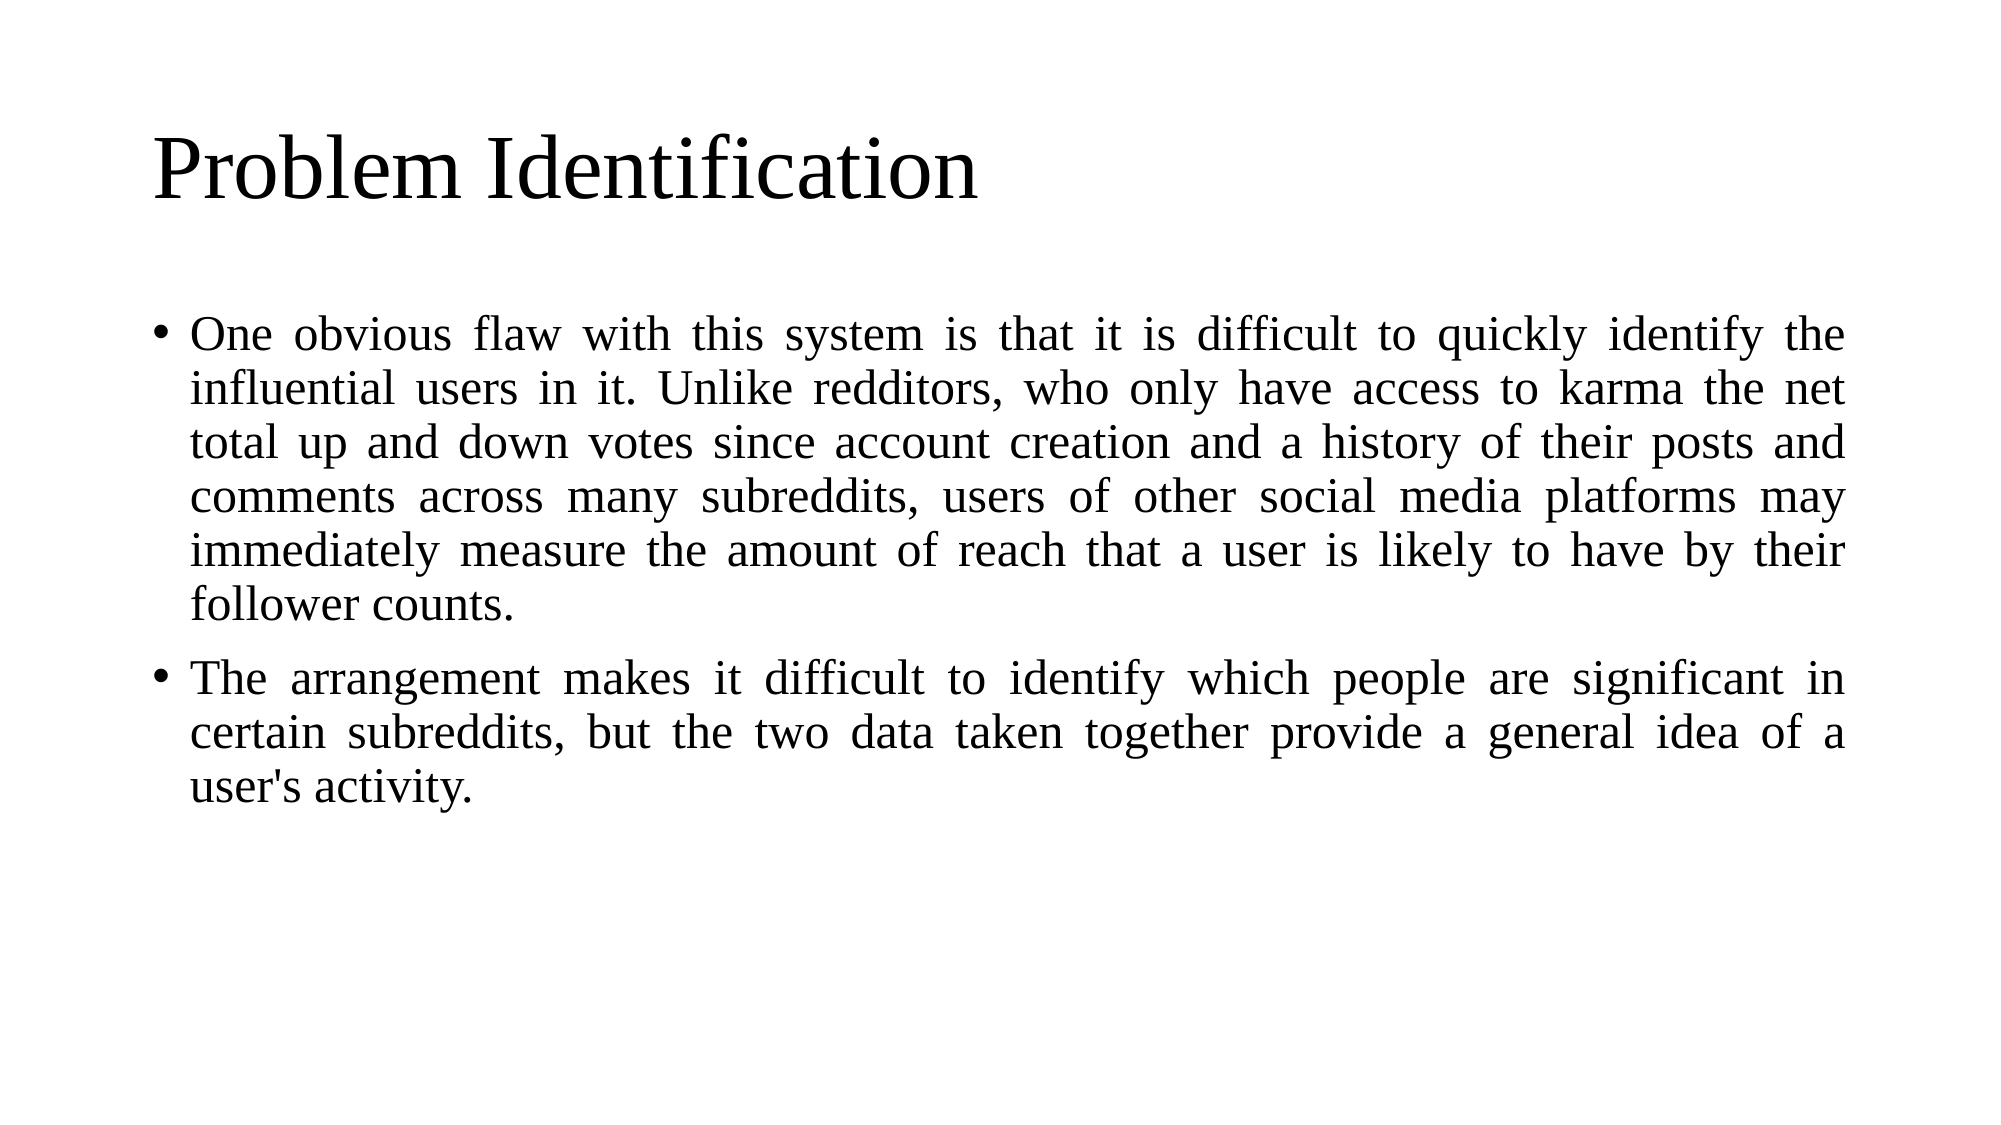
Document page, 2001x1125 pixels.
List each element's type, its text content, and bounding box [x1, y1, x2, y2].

title Problem Identification [137, 59, 1863, 278]
list One obvious flaw with this system is that it is difficult to quickly identify the influential users in it. Unlike redditors, who only have access to karma the net total up and down votes since account creation and a history of their posts and comments across many subreddits, users of other social media platforms may immediately measure the amount of reach that a user is likely to have by their follower counts. The arrangement makes it difficult to identify which people are significant in certain subreddits, but the two data taken together provide a general idea of a user's activity. [137, 299, 1863, 1014]
